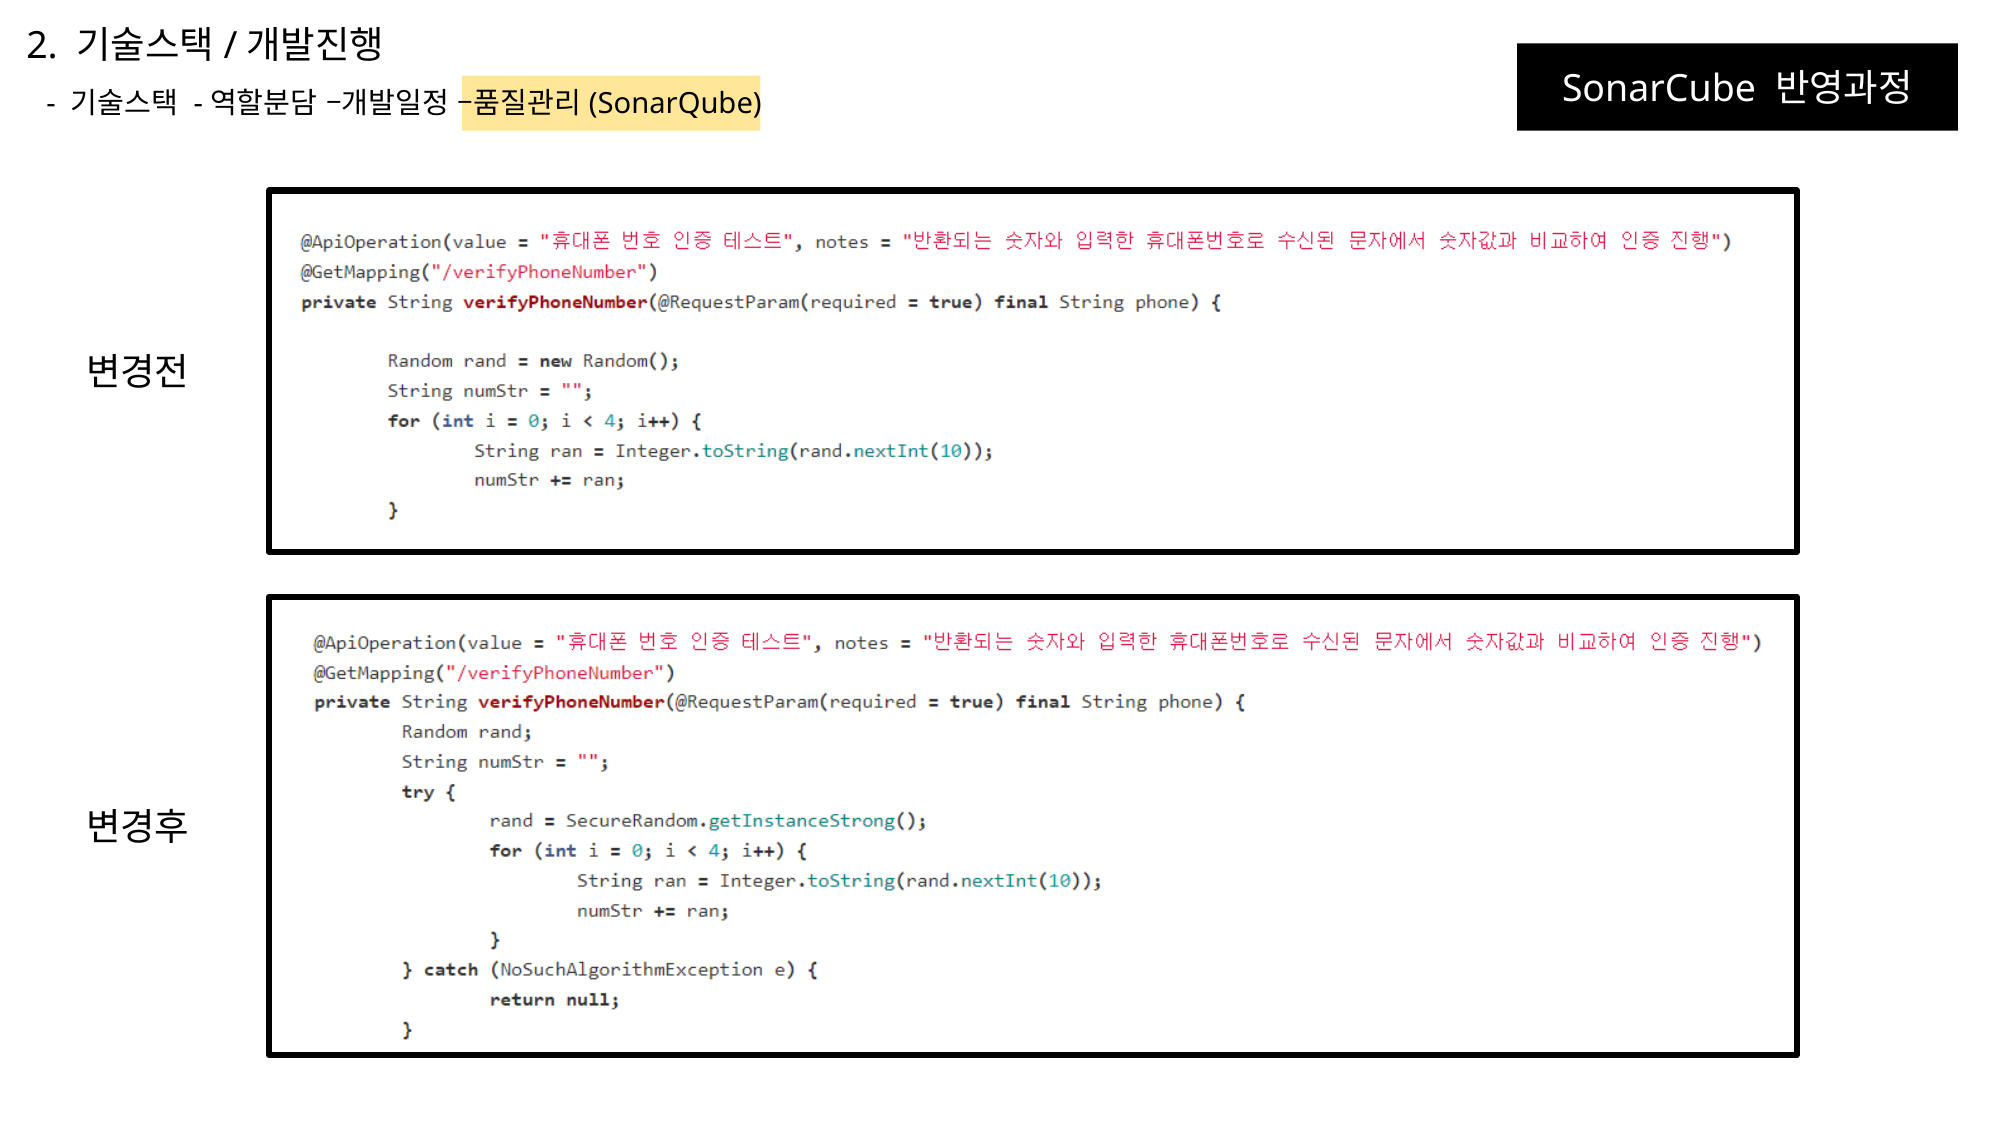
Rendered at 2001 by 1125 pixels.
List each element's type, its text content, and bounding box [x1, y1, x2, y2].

text_box - 기술스택 -역할분담 –개발일정 –품질관리(SonarQube) [31, 76, 929, 127]
text_box 2. 기술스택/개발진행 [11, 13, 533, 73]
text_box [1516, 42, 1959, 56]
text_box 변경전 [71, 340, 219, 401]
text_box [461, 127, 761, 132]
text_box 변경후 [71, 795, 219, 856]
picture [271, 193, 1794, 549]
text_box SonarCube 반영과정 [1463, 56, 2000, 117]
picture [271, 599, 1794, 1052]
text_box [1516, 117, 1959, 132]
